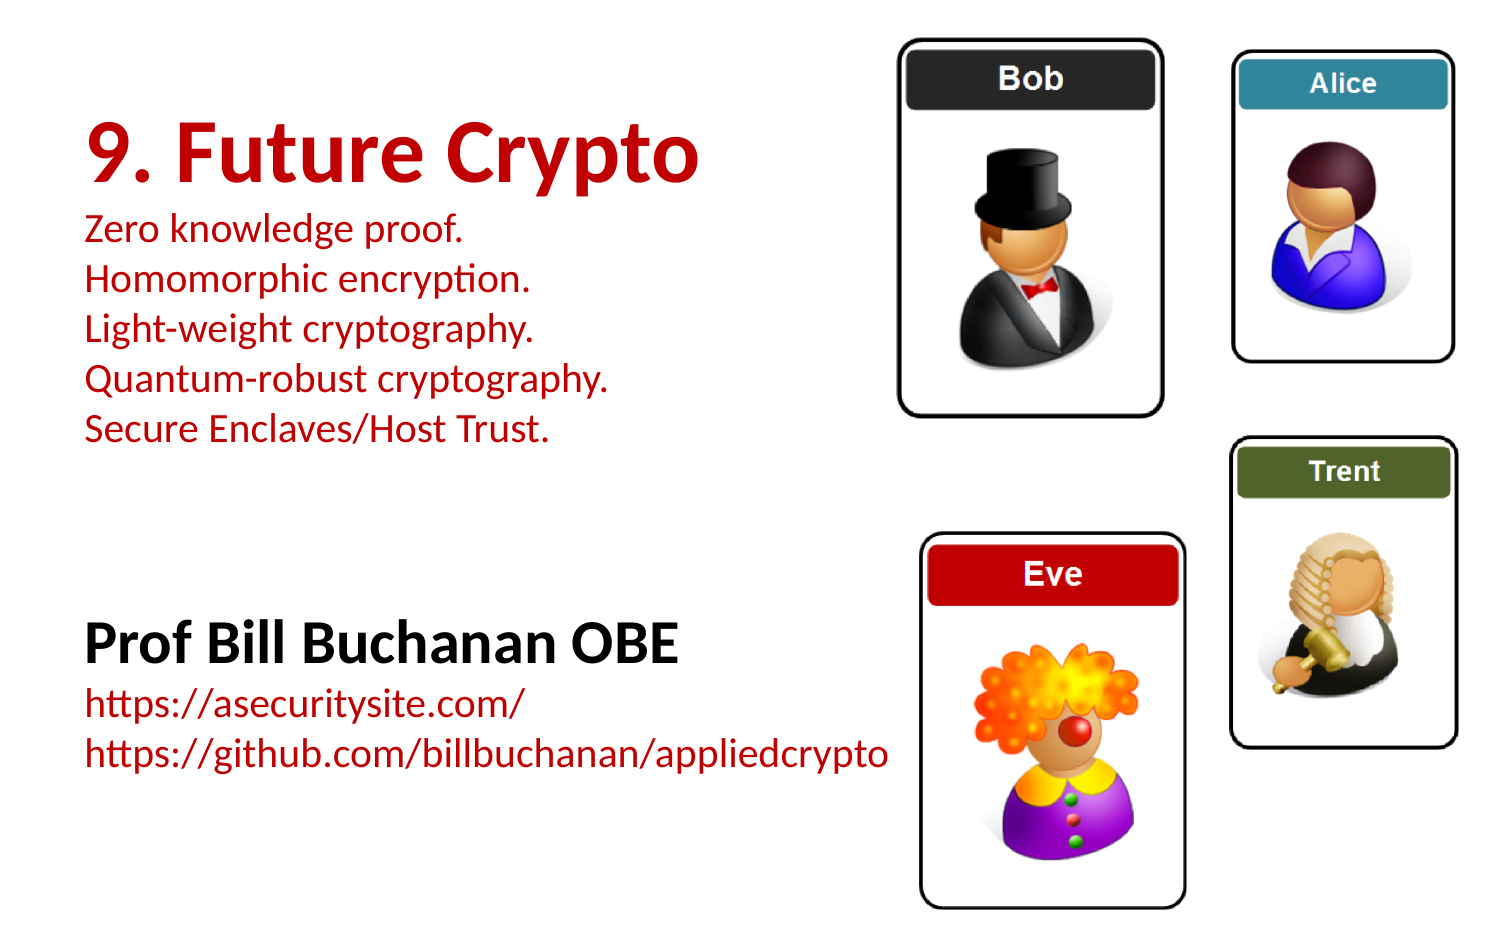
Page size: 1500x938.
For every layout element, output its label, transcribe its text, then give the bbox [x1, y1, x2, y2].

picture [1230, 48, 1456, 365]
title 9. Future Crypto Zero knowledge proof. Homomorphic encryption. Light-weight cryptography. Quantum-robust cryptography. Secure Enclaves/Host Trust. Prof Bill Buchanan OBE https://asecuritysite.com/ https://github.com/billbuchanan/appliedcrypto [76, 27, 1342, 890]
picture [918, 530, 1187, 910]
picture [1228, 434, 1459, 751]
picture [896, 36, 1165, 420]
